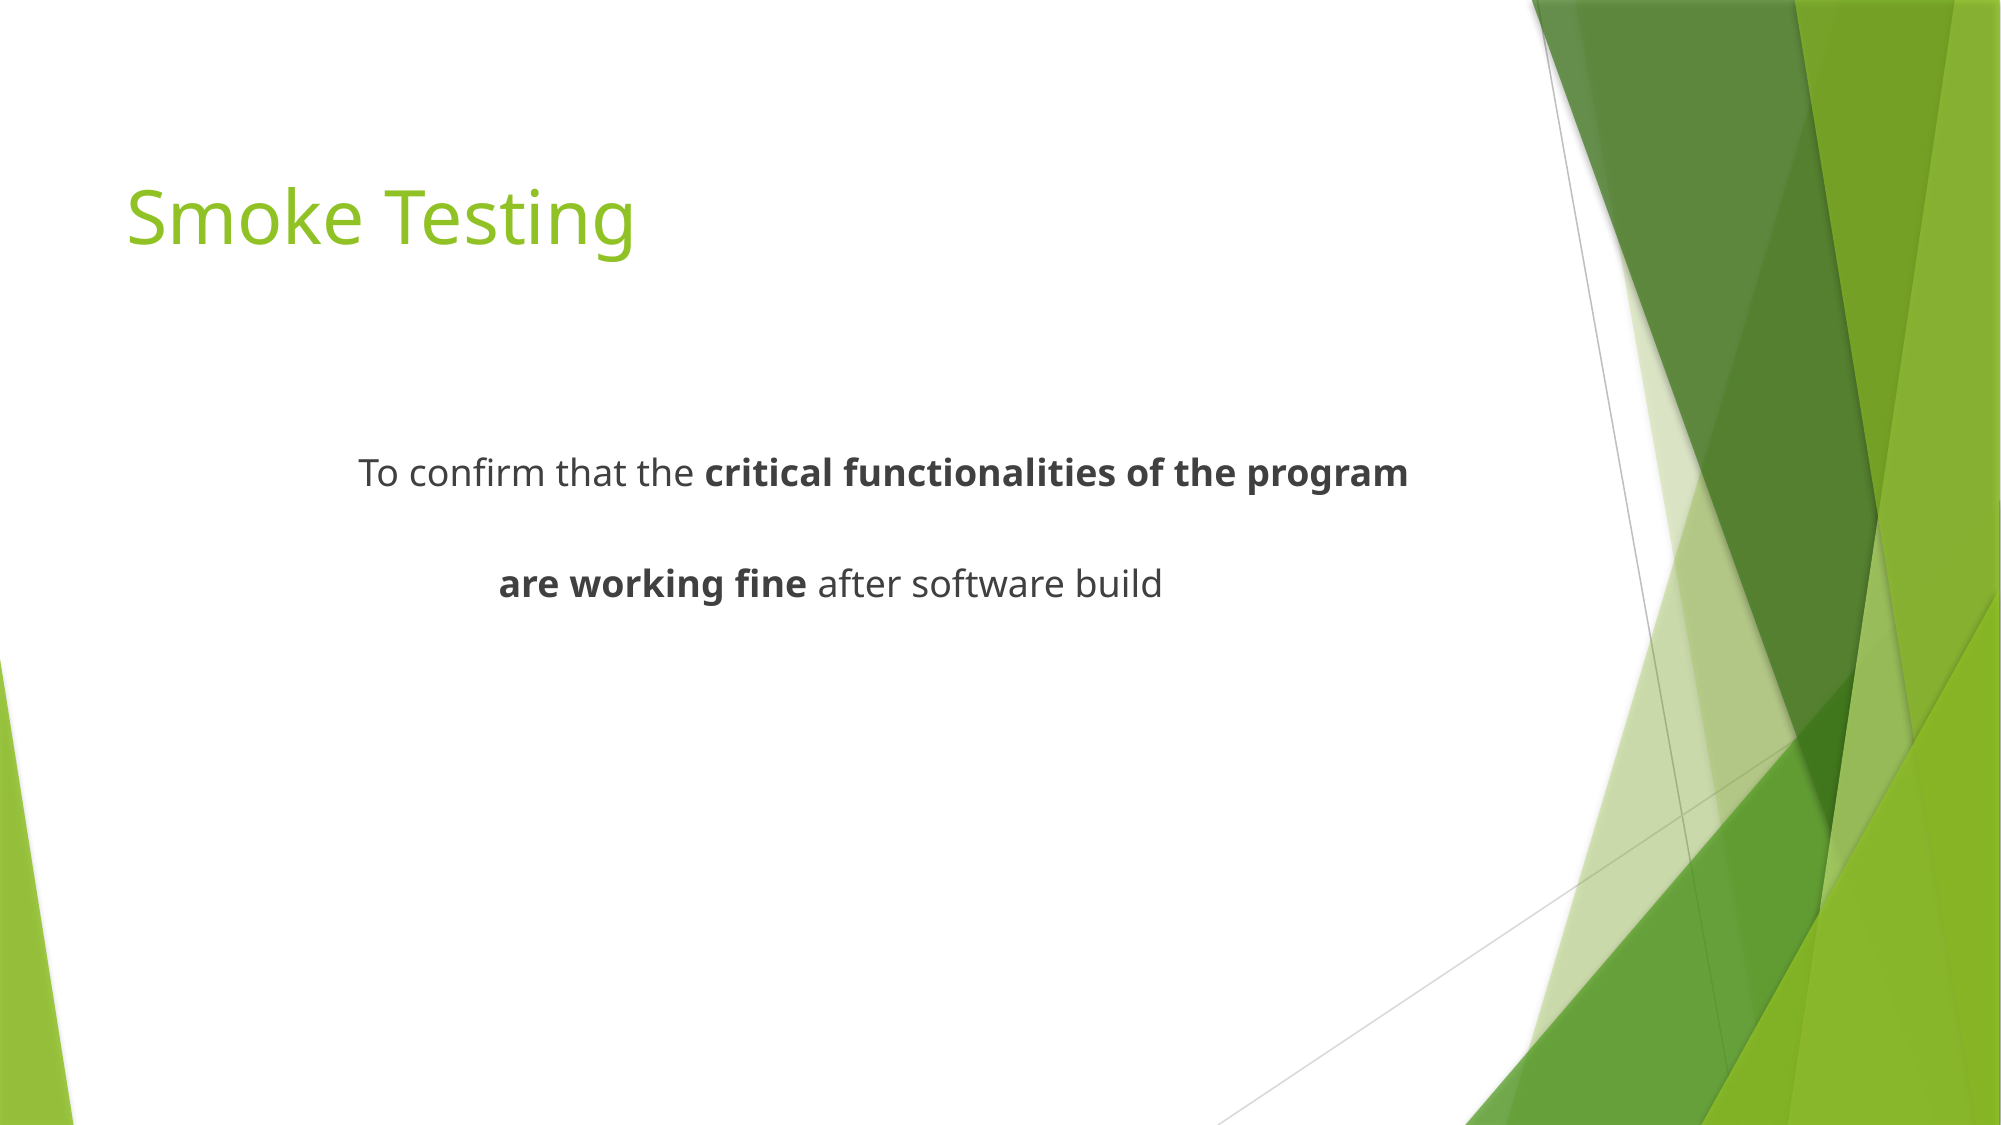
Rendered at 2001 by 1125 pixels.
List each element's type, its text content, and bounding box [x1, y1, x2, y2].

list To confirm that the critical functionalities of the program are working fine after software build [183, 396, 1763, 1013]
title Smoke Testing [111, 161, 1522, 317]
